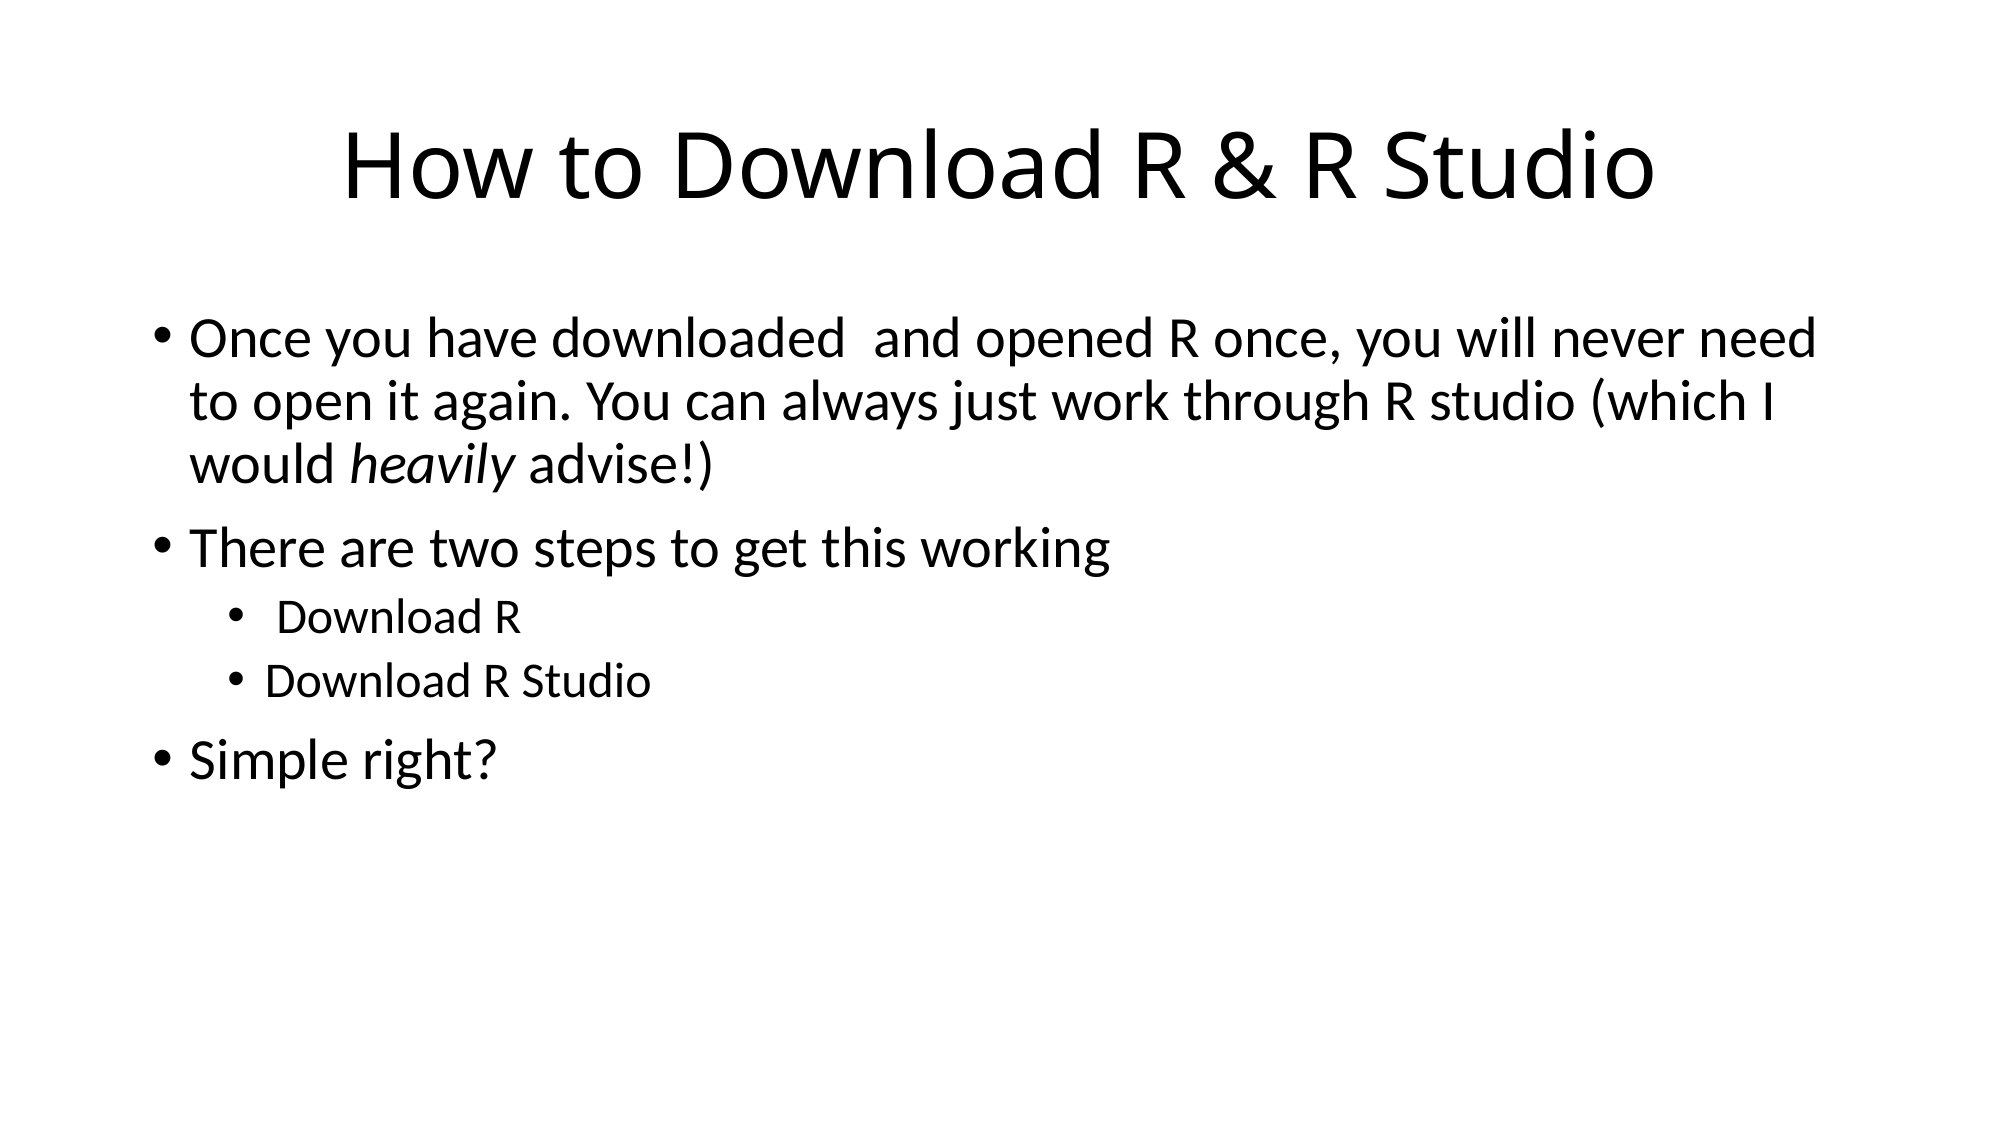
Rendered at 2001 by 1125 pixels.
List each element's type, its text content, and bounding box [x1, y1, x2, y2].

list Once you have downloaded and opened R once, you will never need to open it again. You can always just work through R studio (which I would heavily advise!) There are two steps to get this working Download R Download R Studio Simple right? [137, 299, 1863, 1014]
title How to Download R & R Studio [137, 59, 1863, 278]
